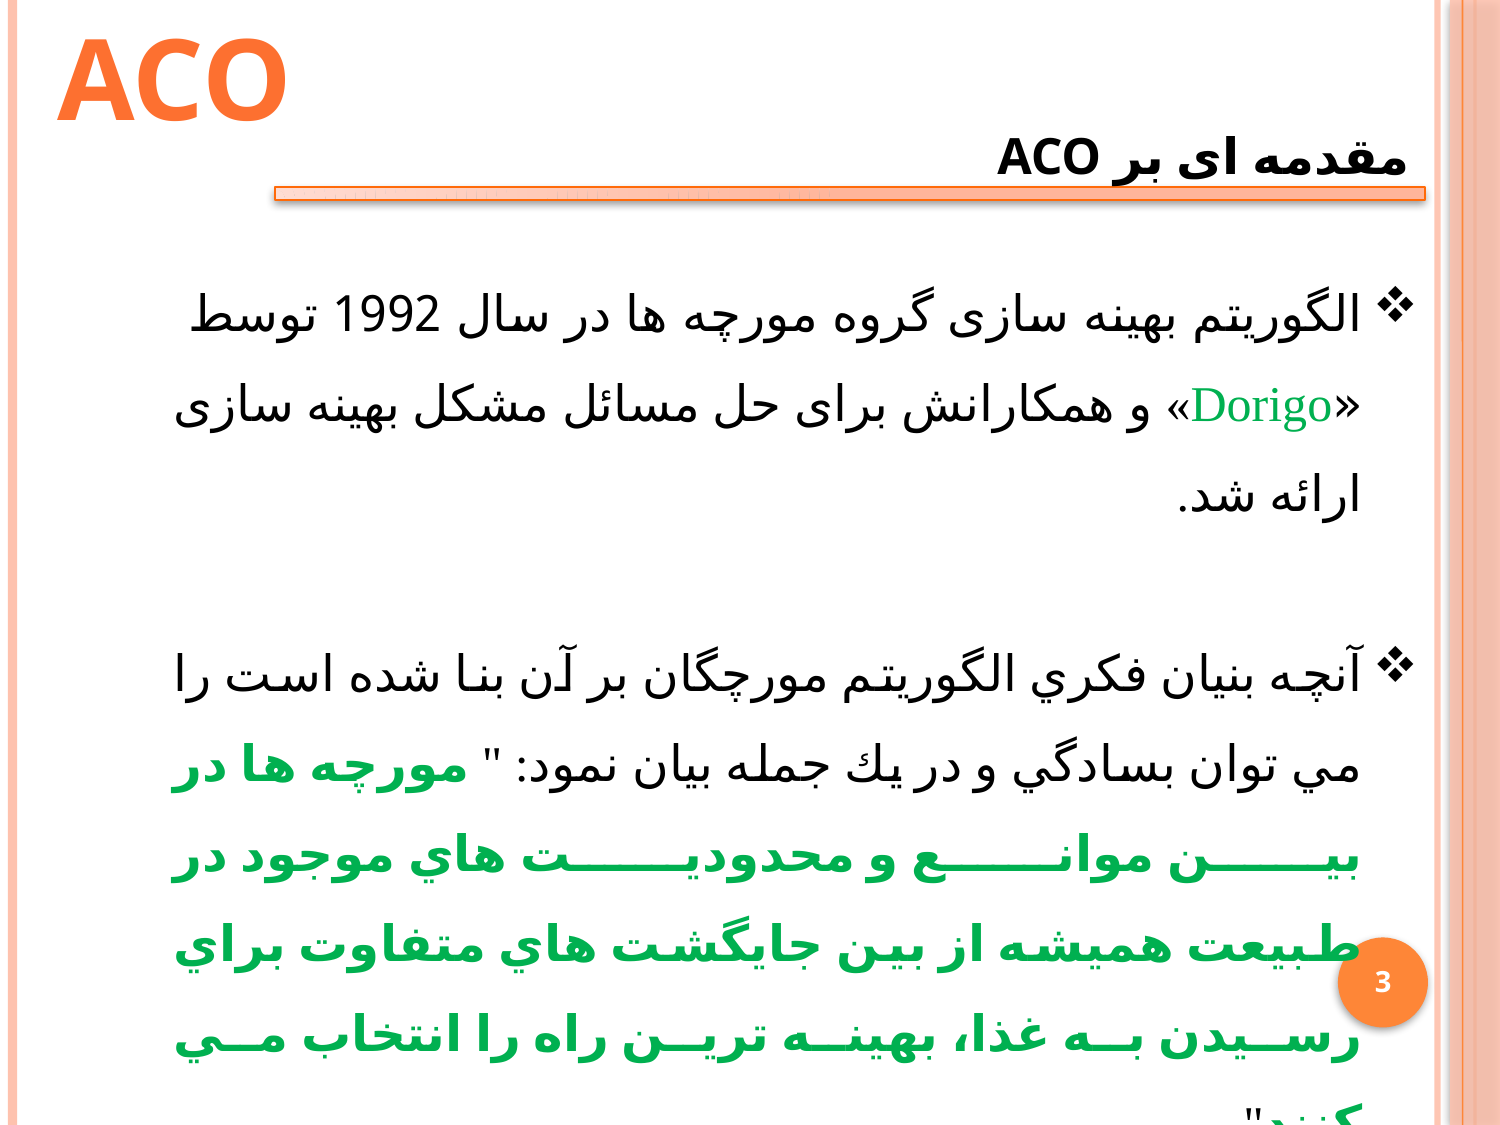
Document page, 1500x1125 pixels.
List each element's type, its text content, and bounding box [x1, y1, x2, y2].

text_box مقدمه ای بر ACO [174, 87, 1425, 237]
text_box ACO [0, 0, 350, 150]
slide_number 3 [1333, 940, 1434, 1027]
text_box الگوریتم بهینه سازی گروه مورچه ها در سال 1992 توسط «Dorigo» و همکارانش برای حل مسائل مشکل بهینه سازی ارائه شد. آنچه بنيان فكري الگوريتم مورچگان بر آن بنا شده است را مي توان بسادگي و در يك جمله بيان نمود: " مورچه ها در بين موانع و محدوديت هاي موجود در طبيعت هميشه از بين جايگشت هاي متفاوت براي رسيدن به غذا، بهينه ترين راه را انتخاب مي كنند". [158, 243, 1434, 1125]
